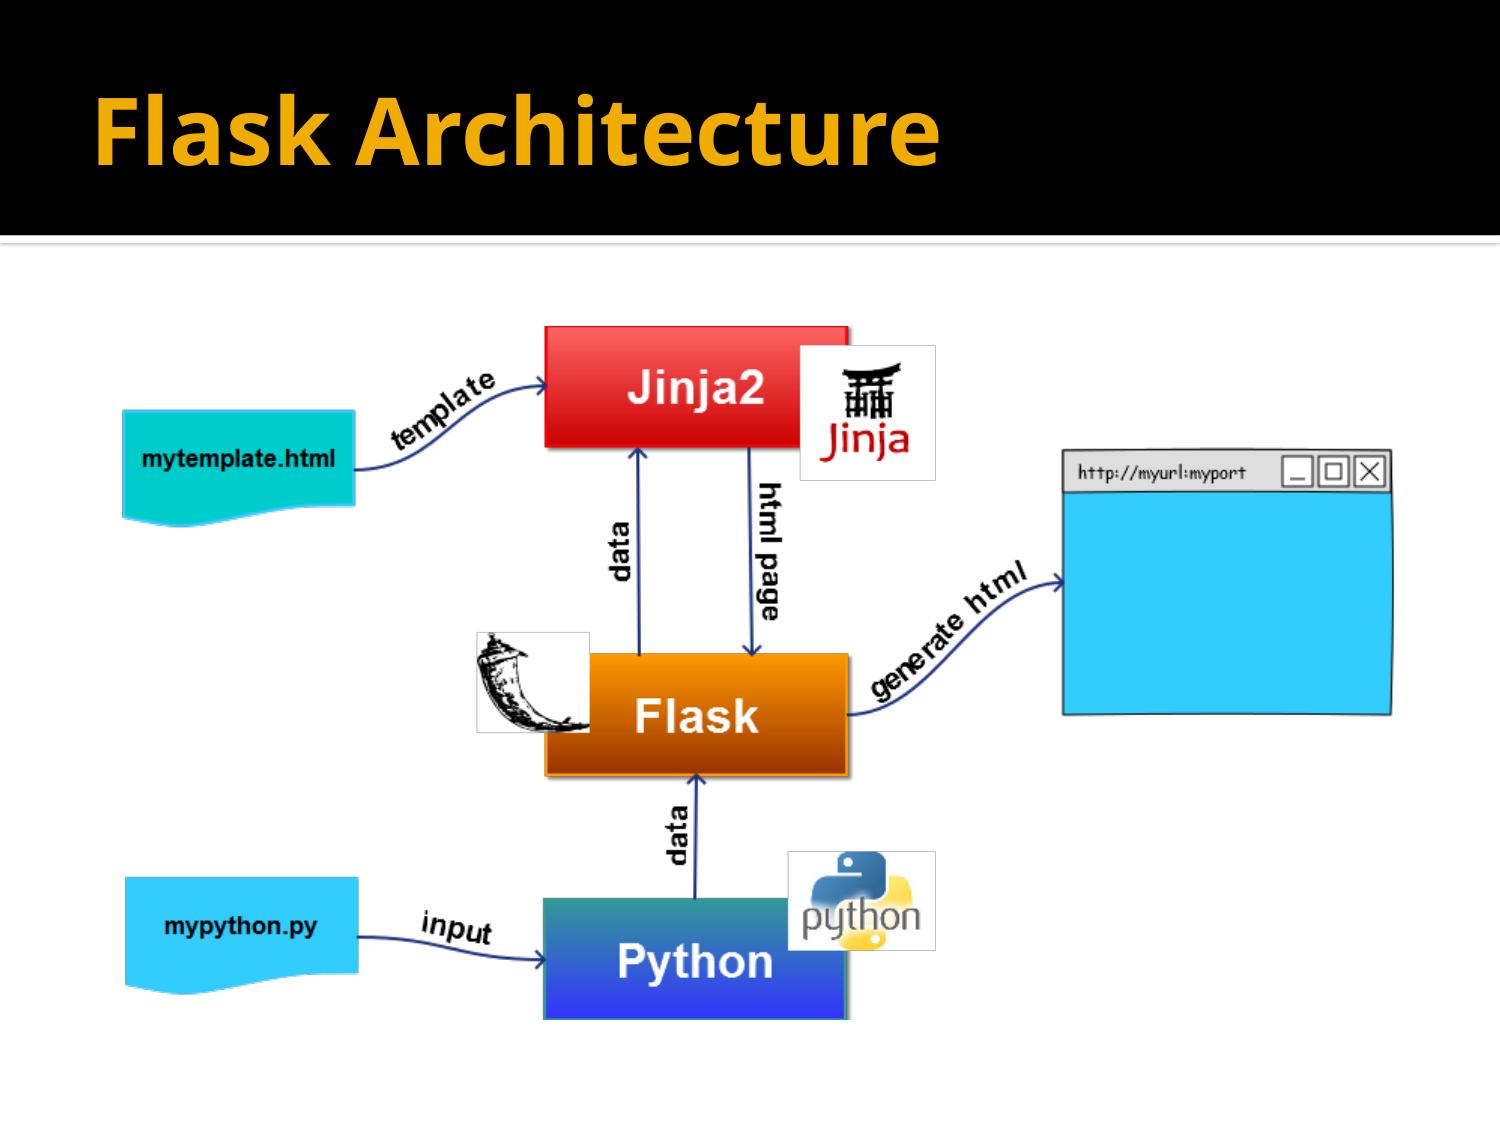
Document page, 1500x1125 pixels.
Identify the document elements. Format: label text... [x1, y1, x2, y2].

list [109, 326, 1400, 1020]
title Flask Architecture [75, 25, 1425, 231]
